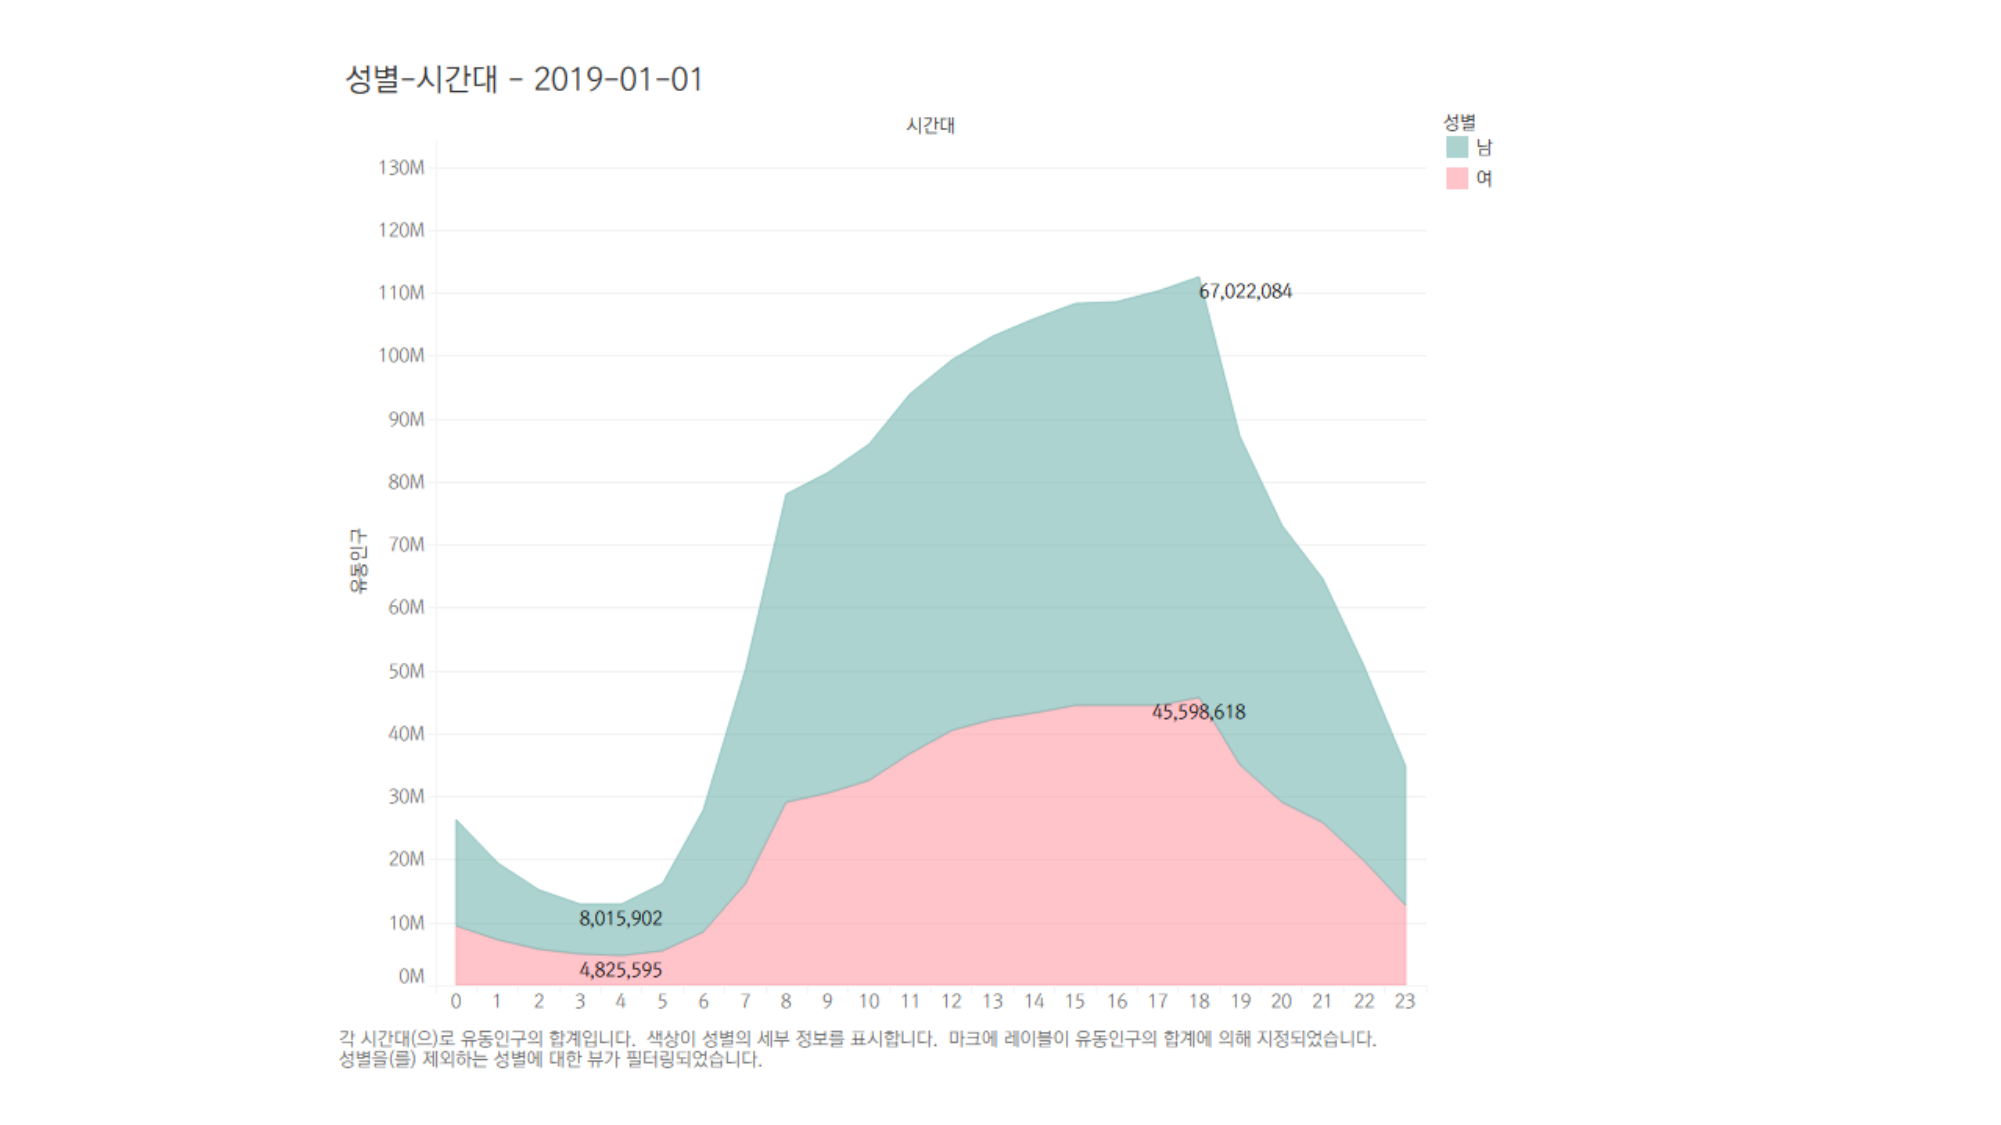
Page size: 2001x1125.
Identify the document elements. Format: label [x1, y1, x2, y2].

picture [339, 55, 1661, 1070]
